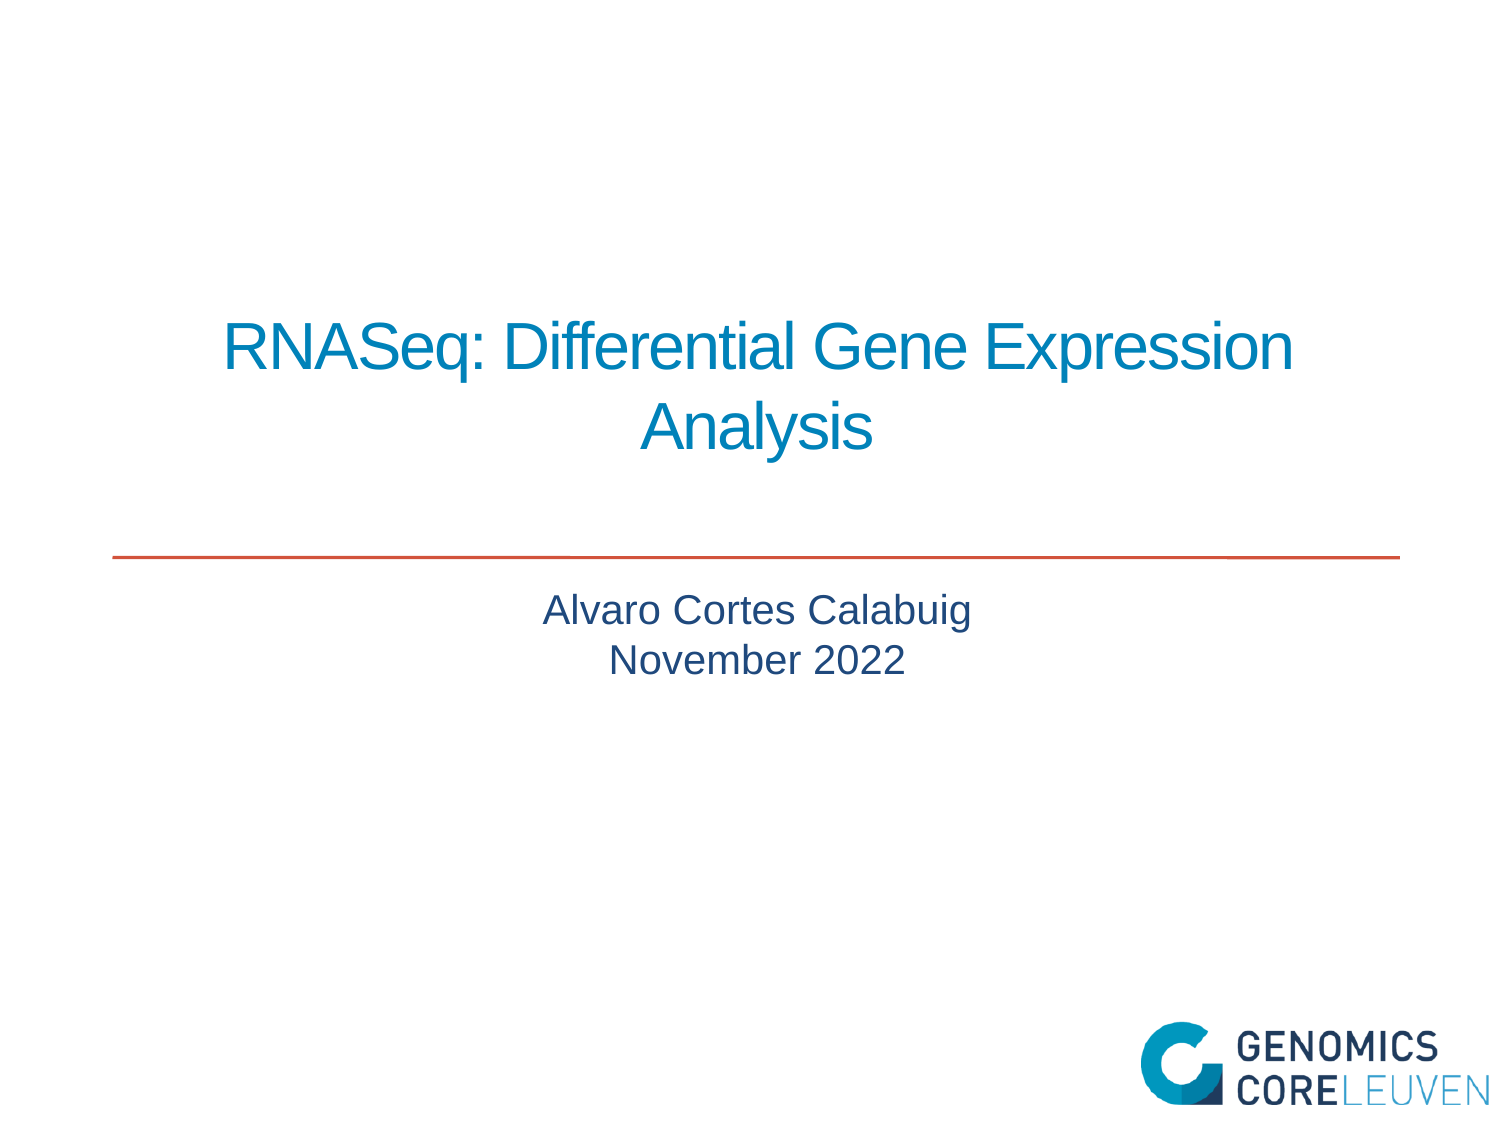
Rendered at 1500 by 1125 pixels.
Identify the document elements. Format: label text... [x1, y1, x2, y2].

text_box Alvaro Cortes Calabuig November 2022 [112, 575, 1403, 863]
picture [1133, 1018, 1496, 1111]
text_box RNASeq: Differential Gene Expression Analysis [112, 224, 1403, 541]
